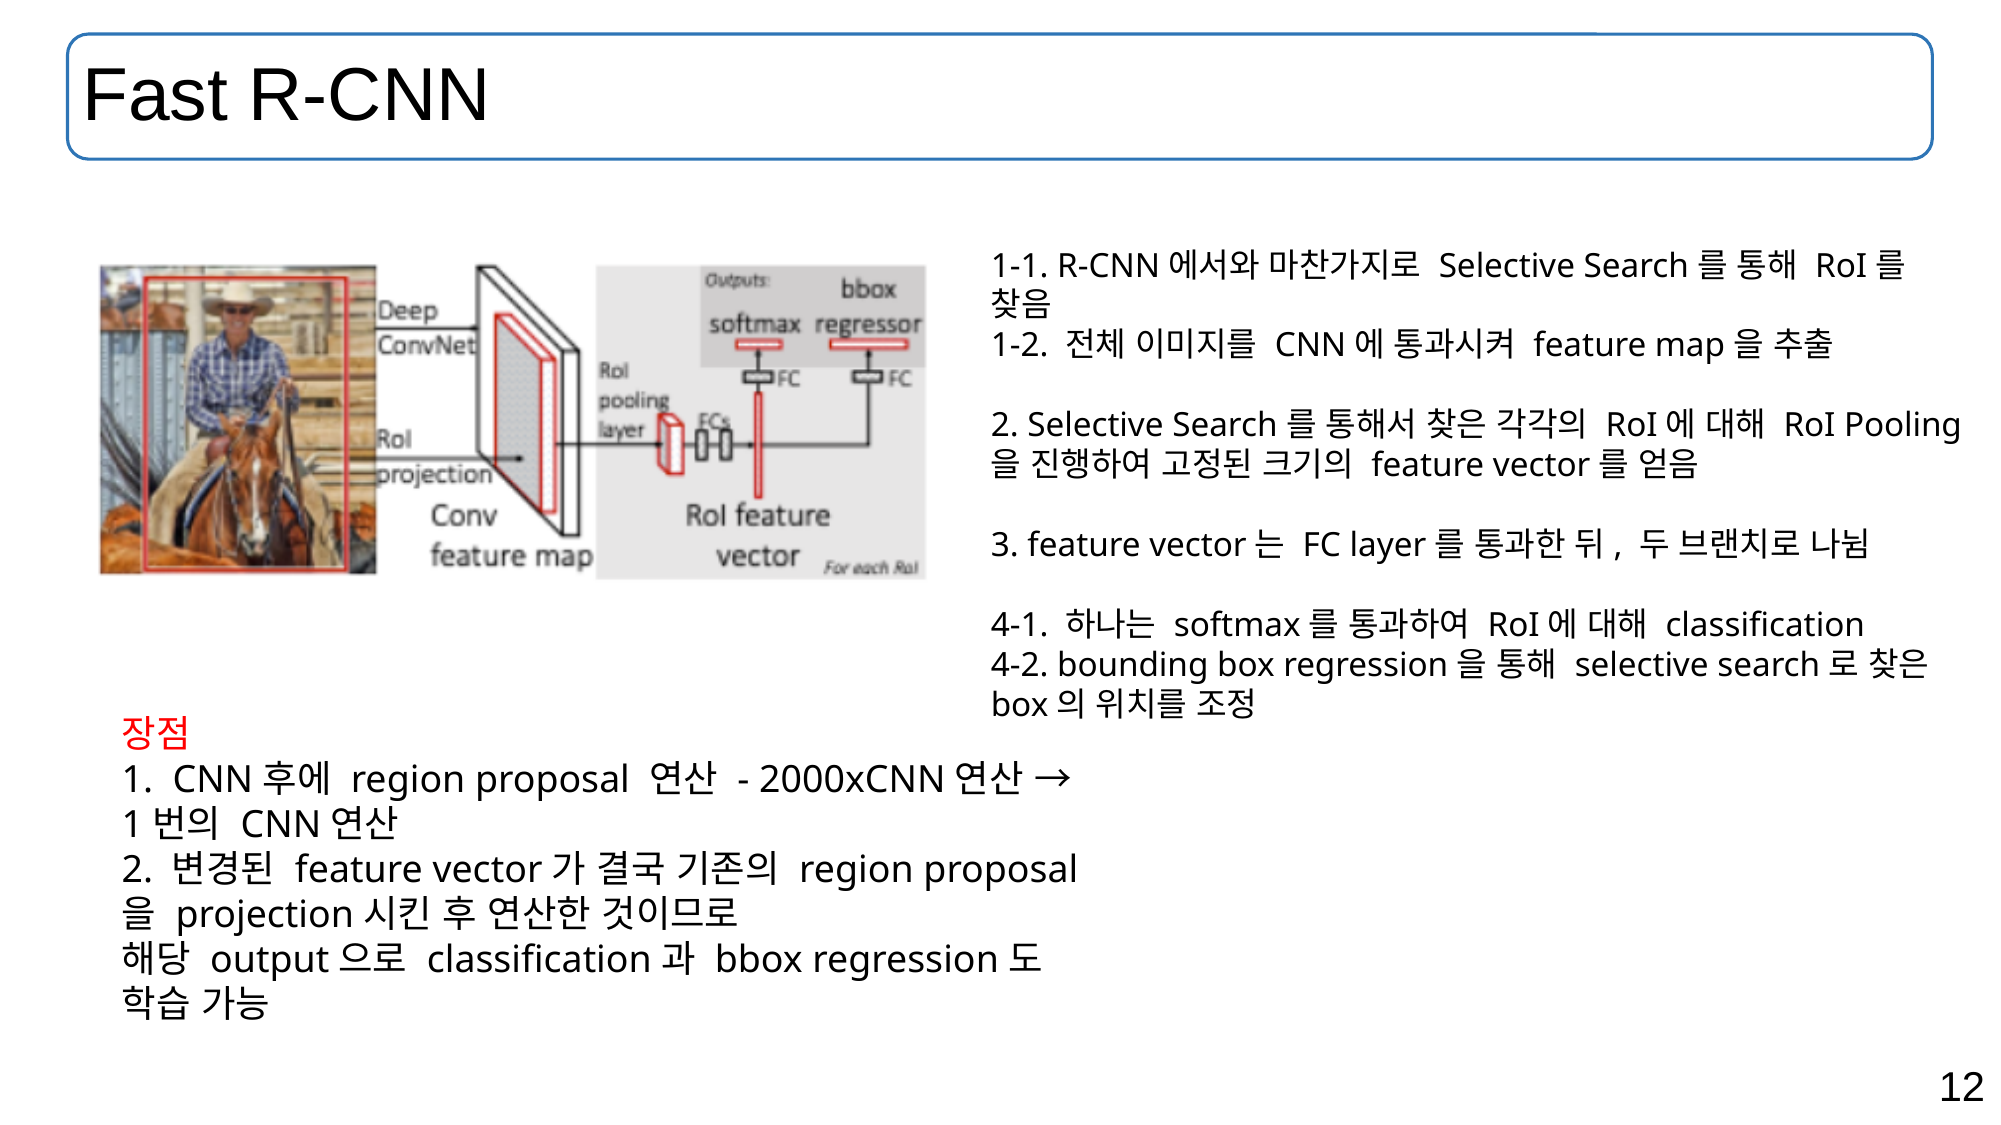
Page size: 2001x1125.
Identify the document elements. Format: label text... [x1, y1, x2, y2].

title Fast R-CNN [67, 34, 1933, 160]
text_box 1-1. R-CNN에서와 마찬가지로 Selective Search를 통해 RoI를 찾음 1-2. 전체 이미지를 CNN에 통과시켜 feature map을 추출 2. Selective Search를 통해서 찾은 각각의 RoI에 대해 RoI Pooling을 진행하여 고정된 크기의 feature vector를 얻음 3. feature vector는 FC layer를 통과한 뒤, 두 브랜치로 나뉨 4-1. 하나는 softmax를 통과하여 RoI에 대해 classification 4-2. bounding box regression을 통해 selective search로 찾은 box의 위치를 조정 [976, 236, 1982, 731]
text_box 장점 1. CNN후에 region proposal 연산 - 2000xCNN연산 → 1번의 CNN연산 2. 변경된 feature vector가 결국 기존의 region proposal을 projection시킨 후 연산한 것이므로 해당 output으로 classification과 bbox regression도 학습 가능 [106, 702, 1113, 1033]
picture [93, 255, 937, 590]
